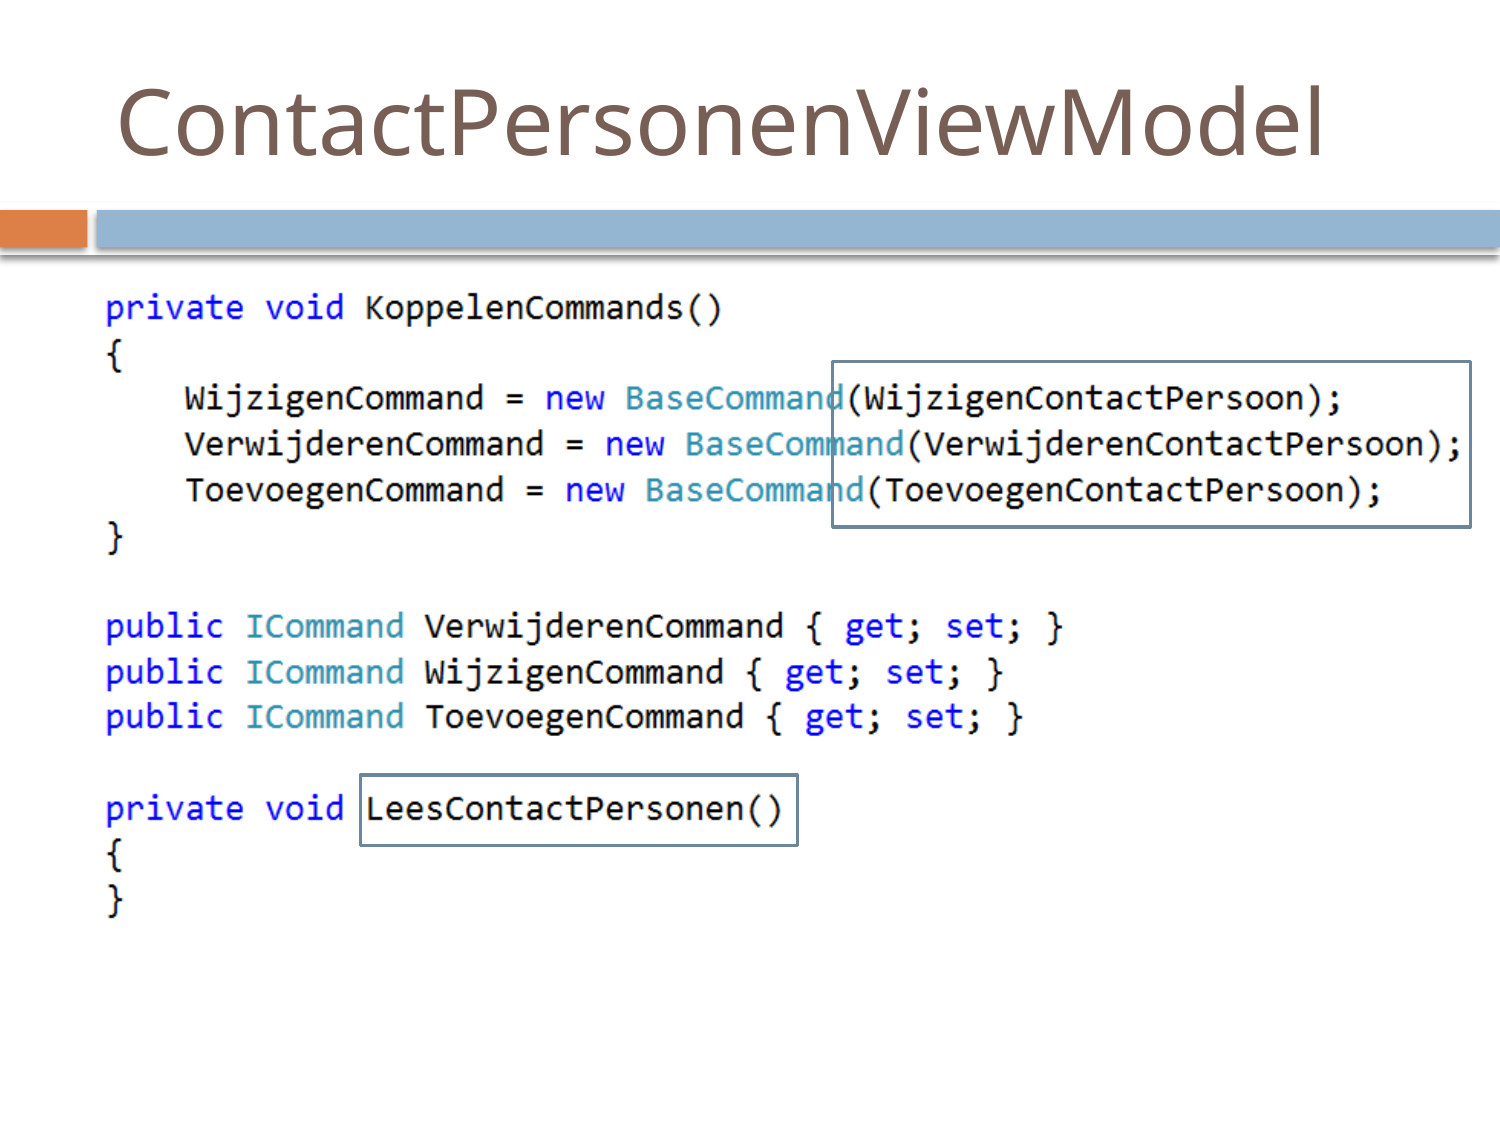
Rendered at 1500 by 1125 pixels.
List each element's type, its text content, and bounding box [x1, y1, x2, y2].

picture [93, 278, 1471, 930]
title ContactPersonenViewModel [100, 37, 1438, 200]
